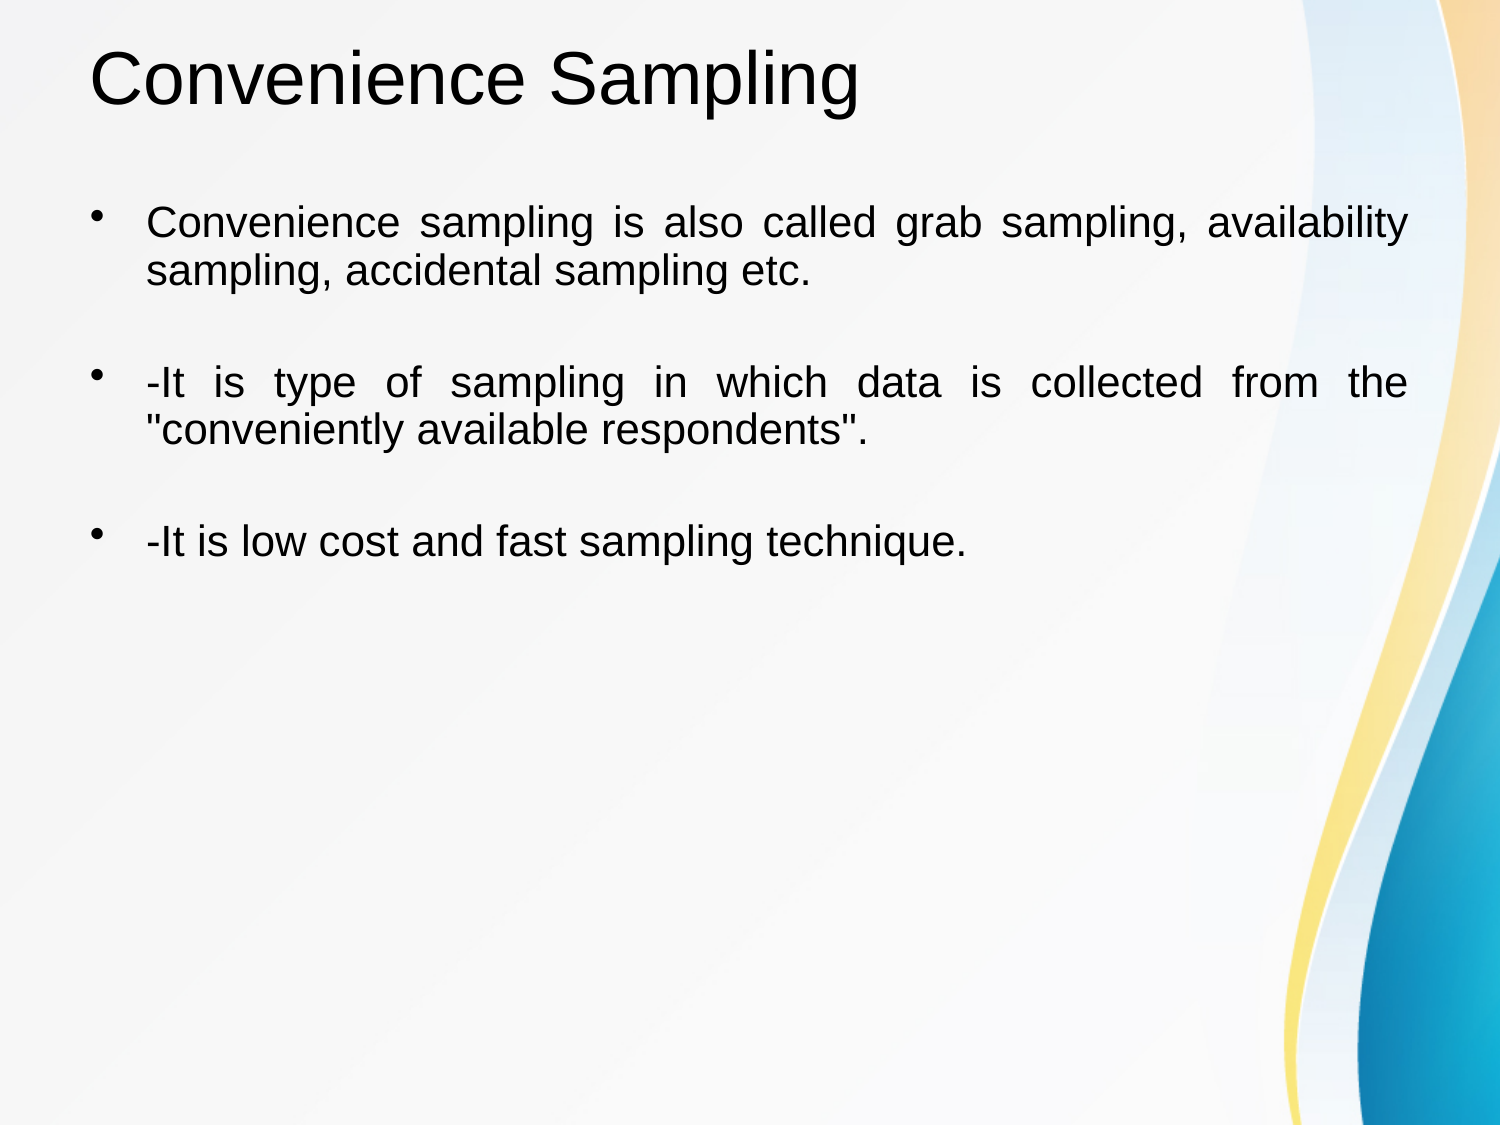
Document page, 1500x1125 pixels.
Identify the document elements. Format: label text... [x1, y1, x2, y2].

title Convenience Sampling [74, 30, 1426, 127]
picture [0, 0, 1500, 1125]
list Convenience sampling is also called grab sampling, availability sampling, accidental sampling etc. -It is type of sampling in which data is collected from the "conveniently available respondents". -It is low cost and fast sampling technique. [74, 192, 1426, 1006]
